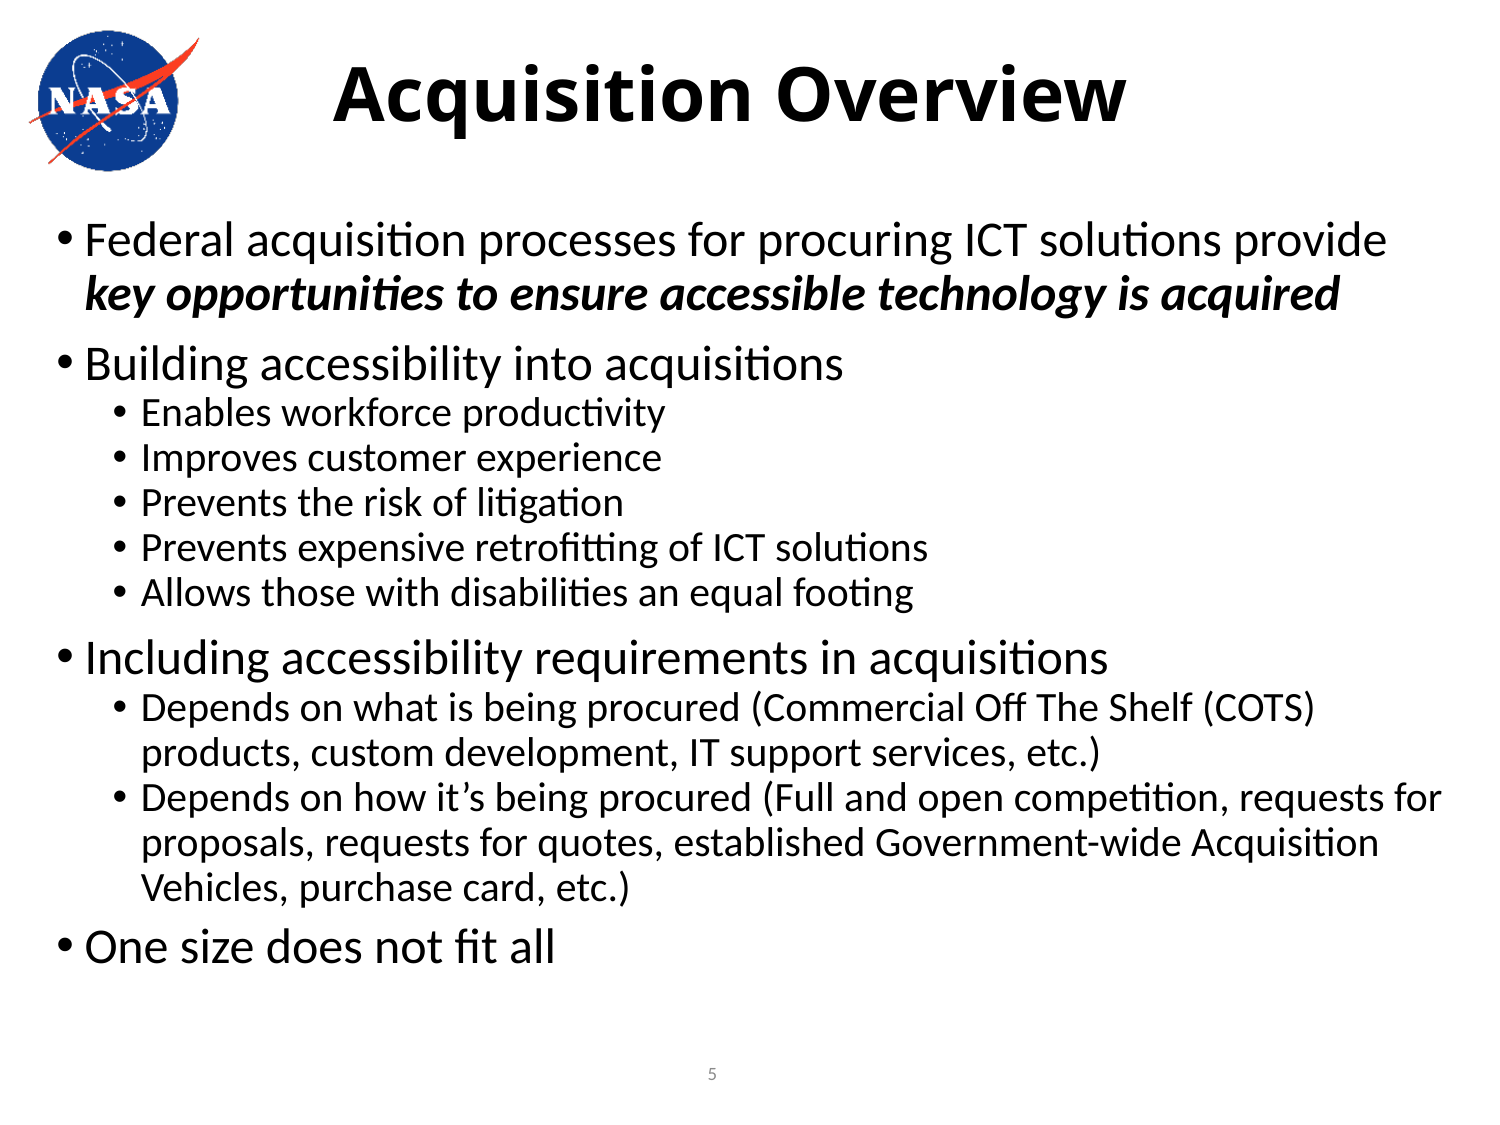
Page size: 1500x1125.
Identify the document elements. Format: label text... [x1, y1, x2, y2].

title Acquisition Overview [140, 49, 1322, 146]
picture [0, 12, 292, 190]
list Federal acquisition processes for procuring ICT solutions provide key opportunities to ensure accessible technology is acquired Building accessibility into acquisitions Enables workforce productivity Improves customer experience Prevents the risk of litigation Prevents expensive retrofitting of ICT solutions Allows those with disabilities an equal footing Including accessibility requirements in acquisitions Depends on what is being procured (Commercial Off The Shelf (COTS) products, custom development, IT support services, etc.) Depends on how it’s being procured (Full and open competition, requests for proposals, requests for quotes, established Government-wide Acquisition Vehicles, purchase card, etc.) One size does not fit all [41, 205, 1467, 1103]
slide_number 5 [543, 1042, 882, 1103]
